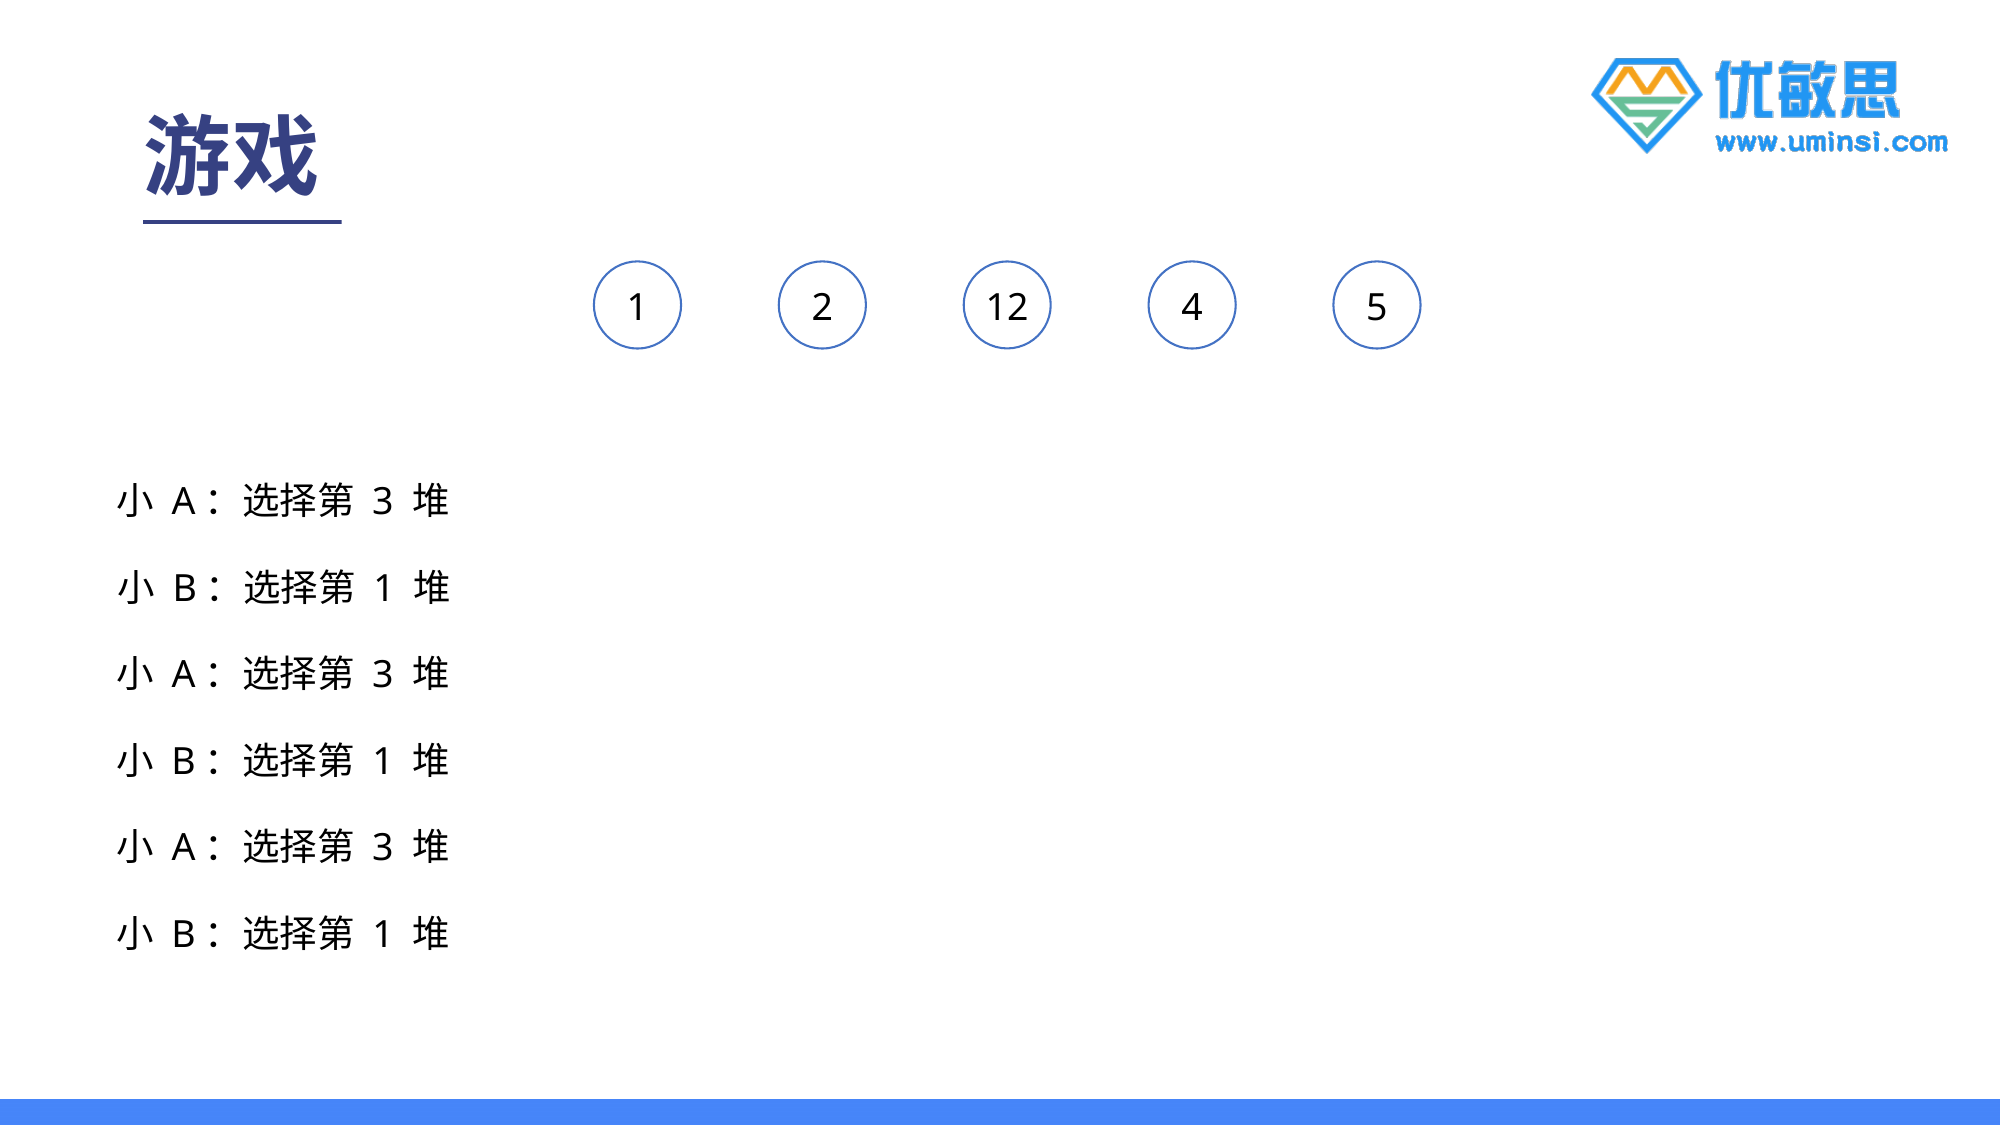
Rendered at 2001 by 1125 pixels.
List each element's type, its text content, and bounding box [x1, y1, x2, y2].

text_box 12 [963, 261, 1051, 349]
text_box 小 B：选择第 1 堆 [108, 729, 458, 789]
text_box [1591, 25, 1981, 174]
text_box 4 [1148, 261, 1236, 349]
text_box 小 A：选择第 3 堆 [109, 469, 458, 530]
picture [0, 1099, 2000, 1125]
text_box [142, 99, 1857, 225]
text_box 小 B：选择第 1 堆 [108, 902, 458, 963]
text_box 小 B：选择第 1 堆 [109, 556, 459, 616]
text_box 2 [778, 261, 866, 349]
text_box 5 [1333, 261, 1421, 349]
text_box 1 [593, 261, 682, 349]
text_box 小 A：选择第 3 堆 [109, 642, 458, 703]
text_box 小 A：选择第 3 堆 [109, 815, 458, 876]
